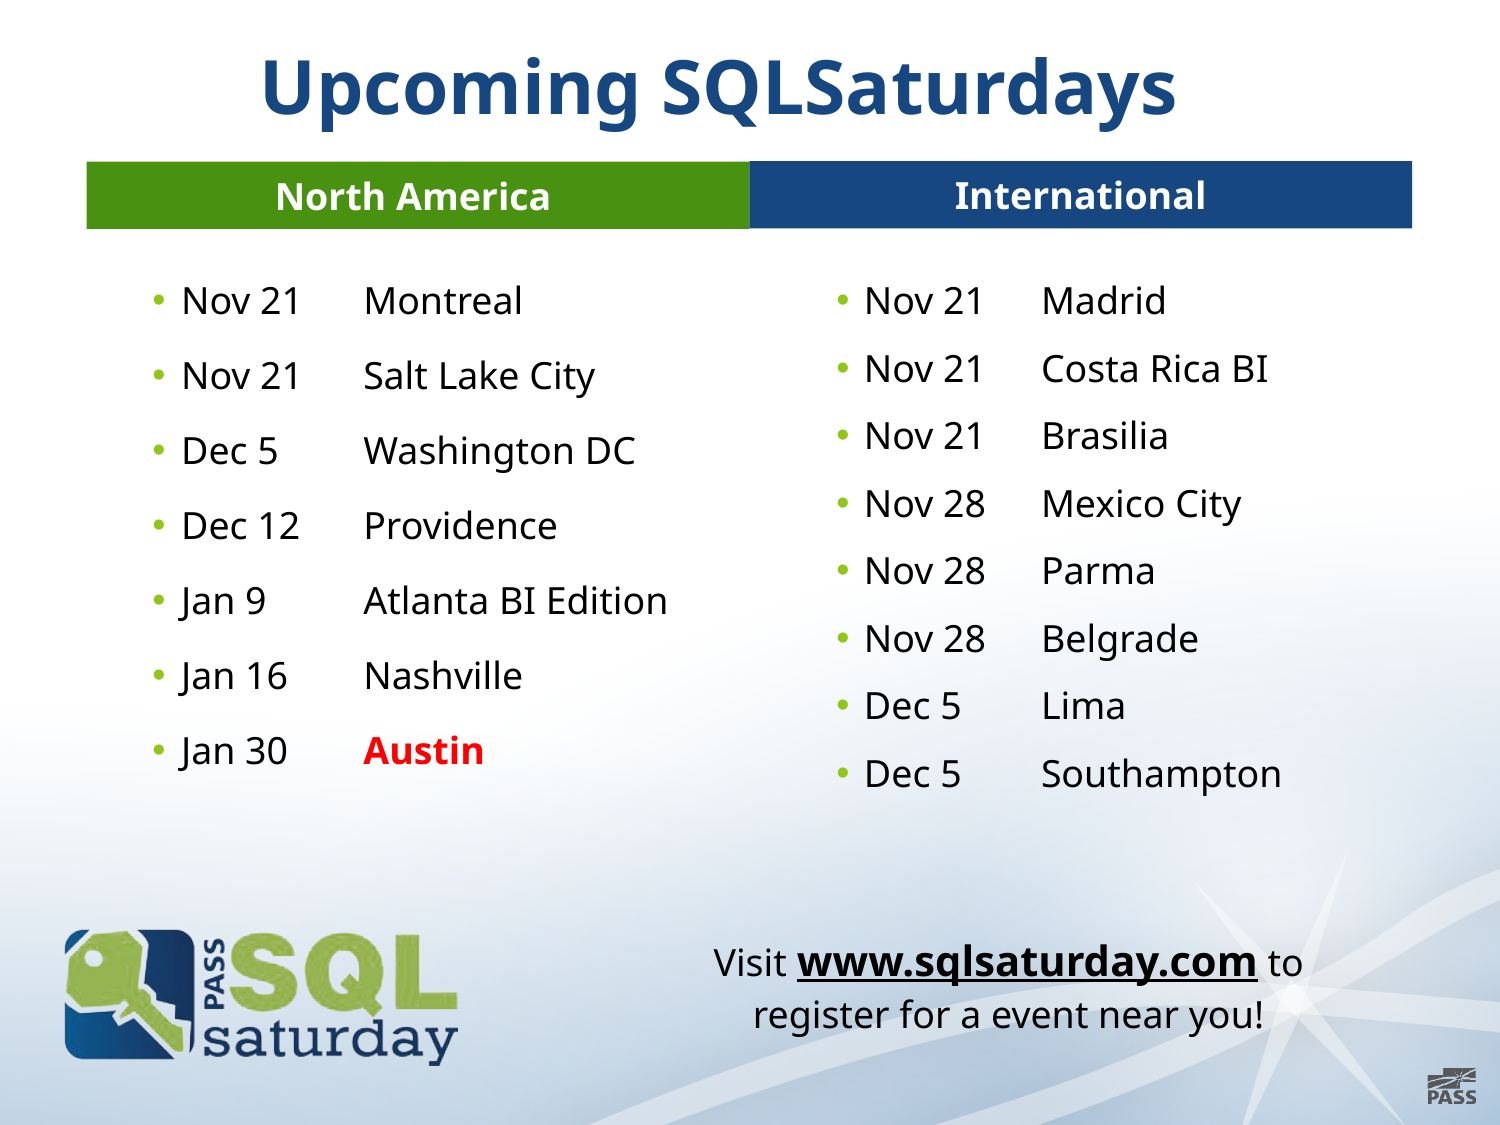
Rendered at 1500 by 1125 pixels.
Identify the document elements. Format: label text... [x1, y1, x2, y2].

picture [0, 0, 1500, 1125]
text_box Upcoming SQLSaturdays [4, 49, 1434, 162]
text_box Nov 21 Montreal Nov 21 Salt Lake City Dec 5 Washington DC Dec 12 Providence Jan 9 Atlanta BI Edition Jan 16 Nashville Jan 30 Austin [137, 247, 707, 786]
text_box North America [86, 161, 749, 229]
text_box Visit www.sqlsaturday.com to register for a event near you! [670, 927, 1348, 1044]
text_box International [749, 161, 1413, 229]
text_box Nov 21 Madrid Nov 21 Costa Rica BI Nov 21 Brasilia Nov 28 Mexico City Nov 28 Parma Nov 28 Belgrade Dec 5 Lima Dec 5 Southampton [821, 247, 1413, 847]
